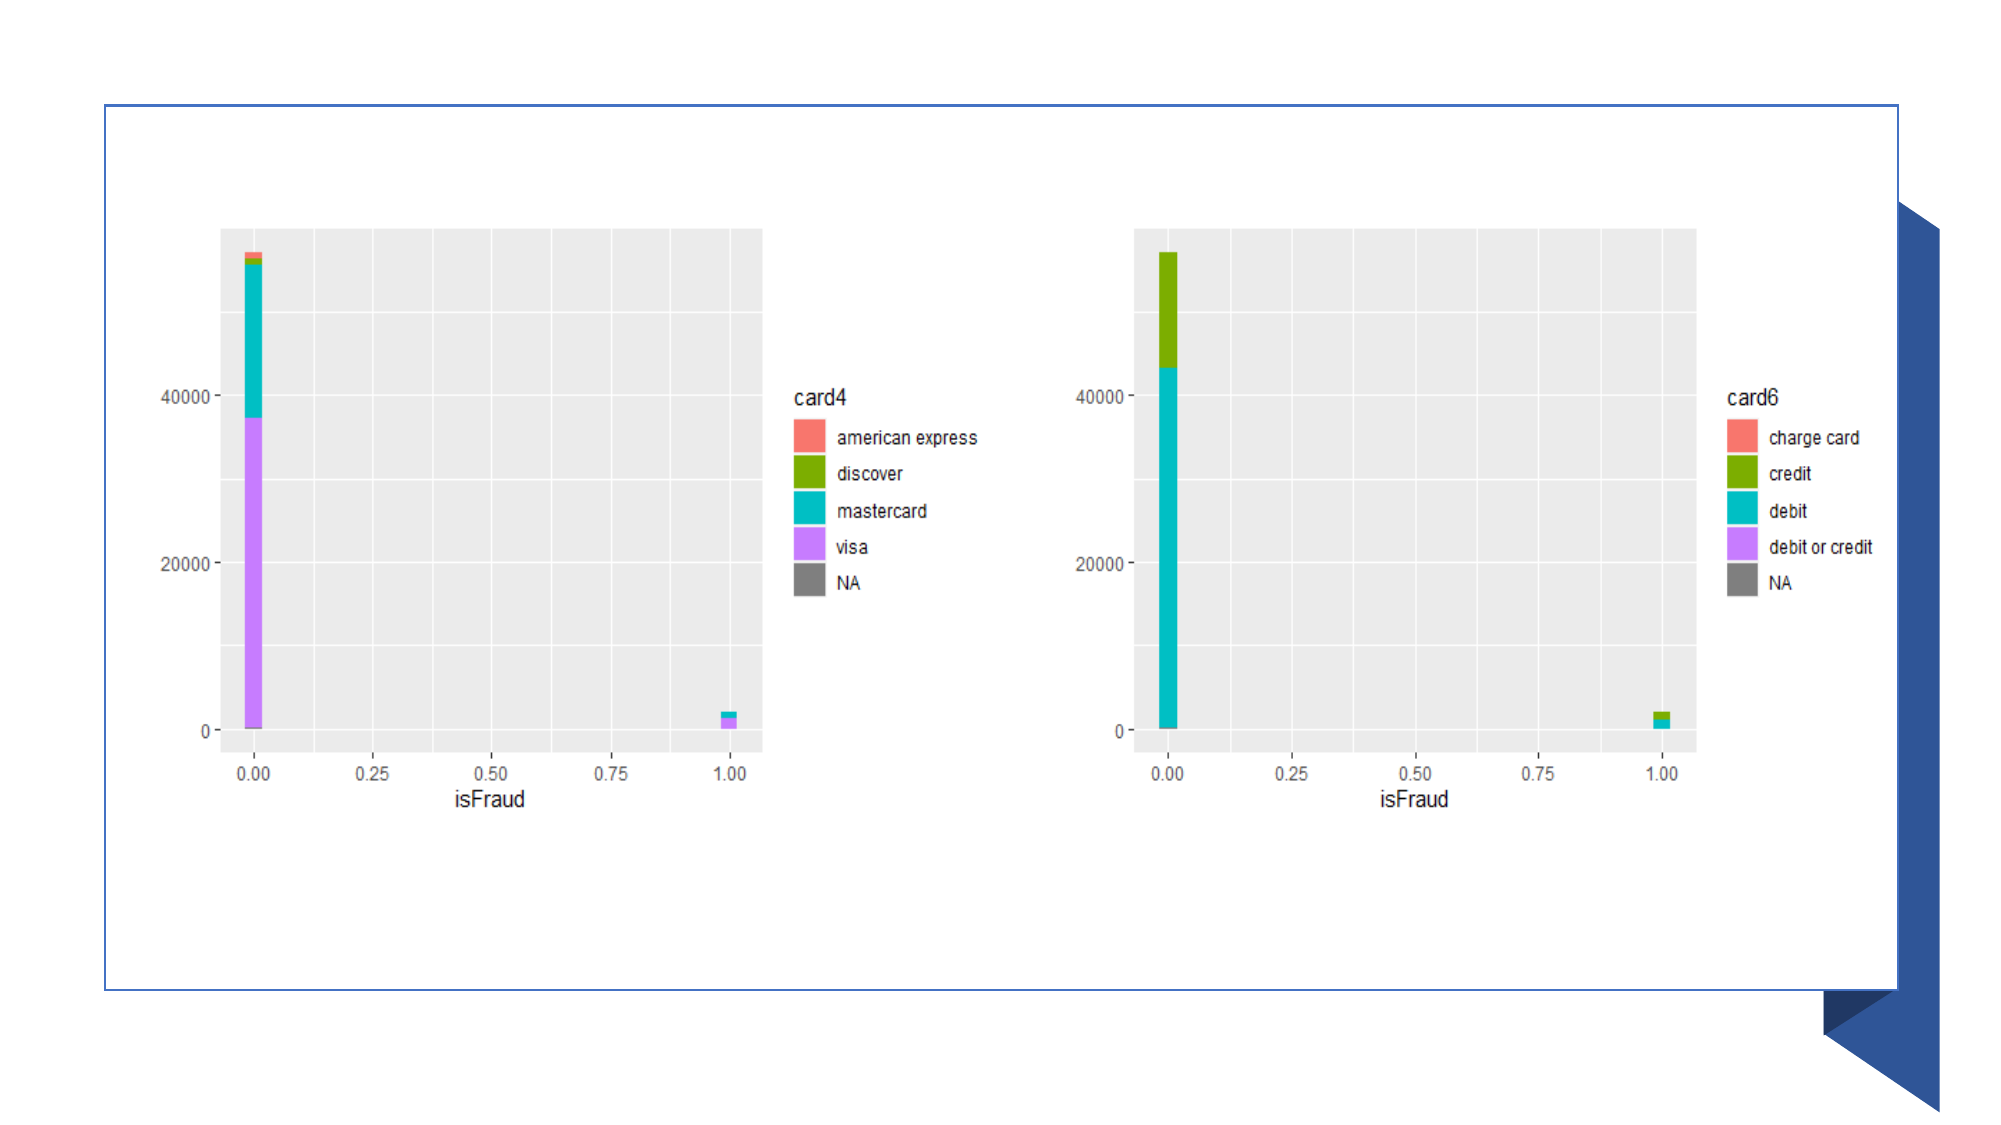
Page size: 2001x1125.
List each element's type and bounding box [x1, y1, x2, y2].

text_box [1825, 201, 1940, 1113]
text_box [1823, 990, 1893, 1036]
picture [125, 218, 1000, 824]
text_box [104, 105, 1899, 990]
list [1041, 218, 1893, 824]
